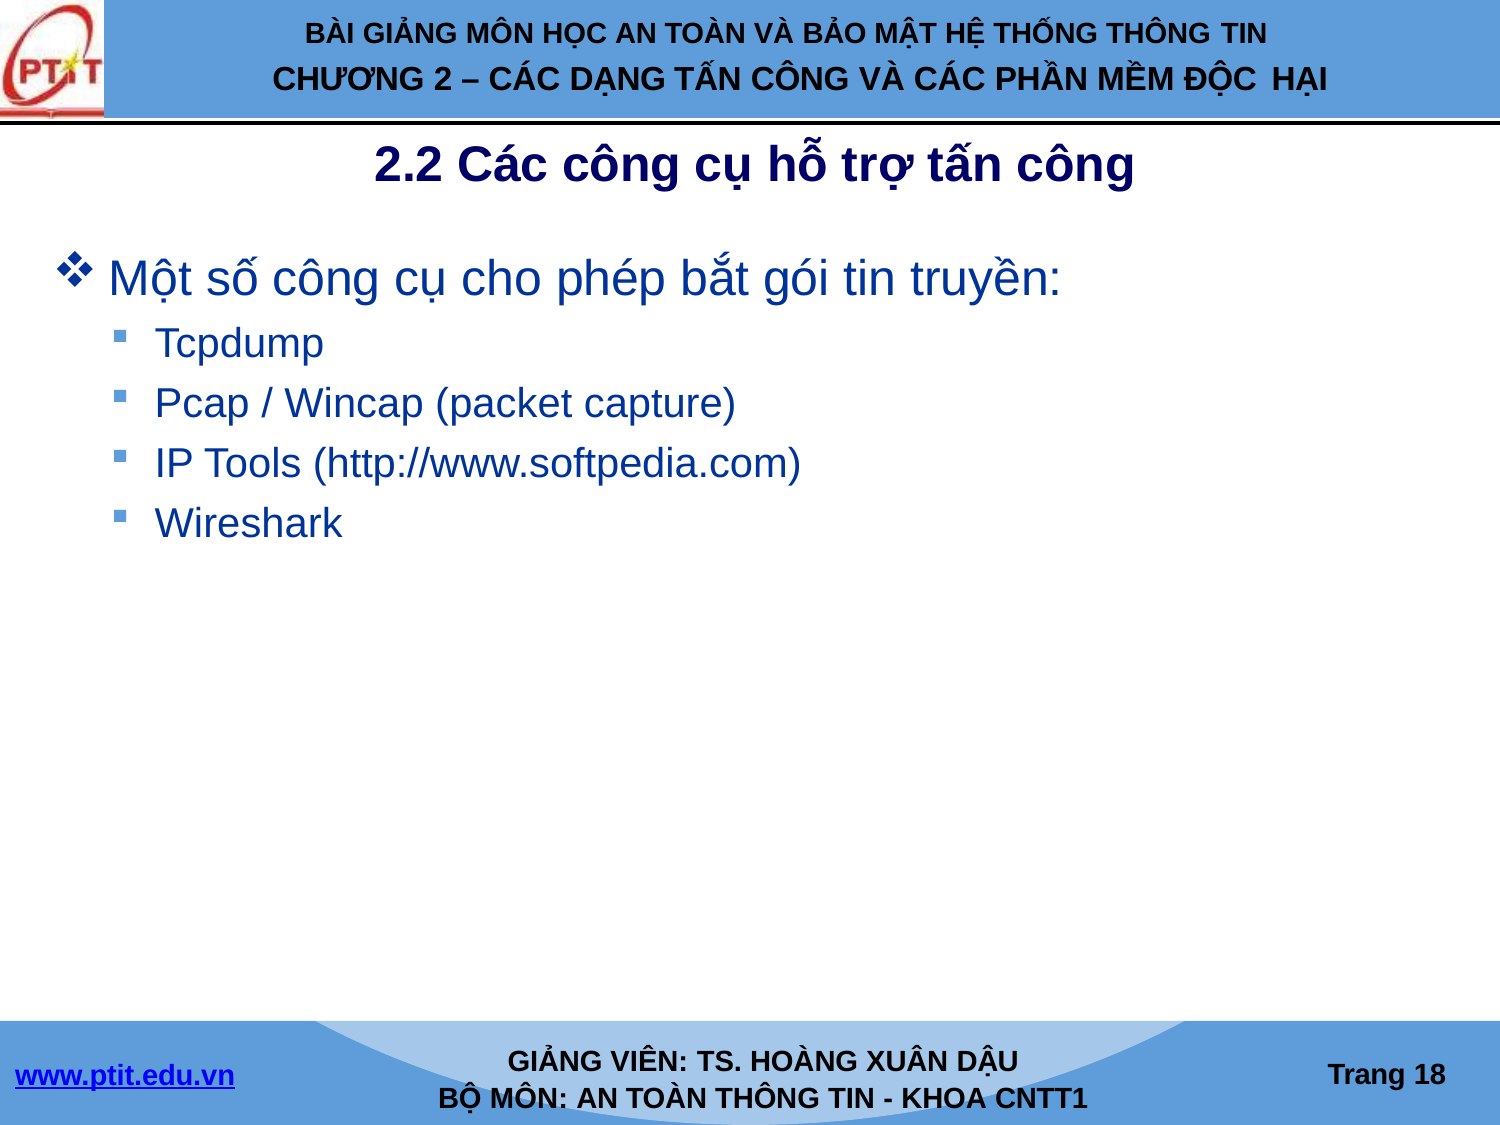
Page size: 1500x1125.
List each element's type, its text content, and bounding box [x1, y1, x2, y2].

footer GIẢNG VIÊN: TS. HOÀNG XUÂN DẬU BỘ MÔN: AN TOÀN THÔNG TIN - KHOA CNTT1 [437, 1042, 1093, 1125]
slide_number Trang 10 [1325, 1055, 1454, 1125]
text_box 2.2 Các công cụ hỗ trợ tấn công Một số công cụ cho phép bắt gói tin truyền: Tcpdump Pcap / Wincap (packet capture) IP Tools (http://www.softpedia.com) Wireshark [50, 129, 1140, 547]
text_box www.ptit.edu.vn [12, 1056, 240, 1092]
text_box BÀI GIẢNG MÔN HỌC AN TOÀN VÀ BẢO MẬT HỆ THỐNG THÔNG TIN CHƯƠNG 2 – CÁC DẠNG TẤN CÔNG VÀ CÁC PHẦN MỀM ĐỘC HẠI [270, 5, 1336, 97]
picture [0, 0, 104, 119]
